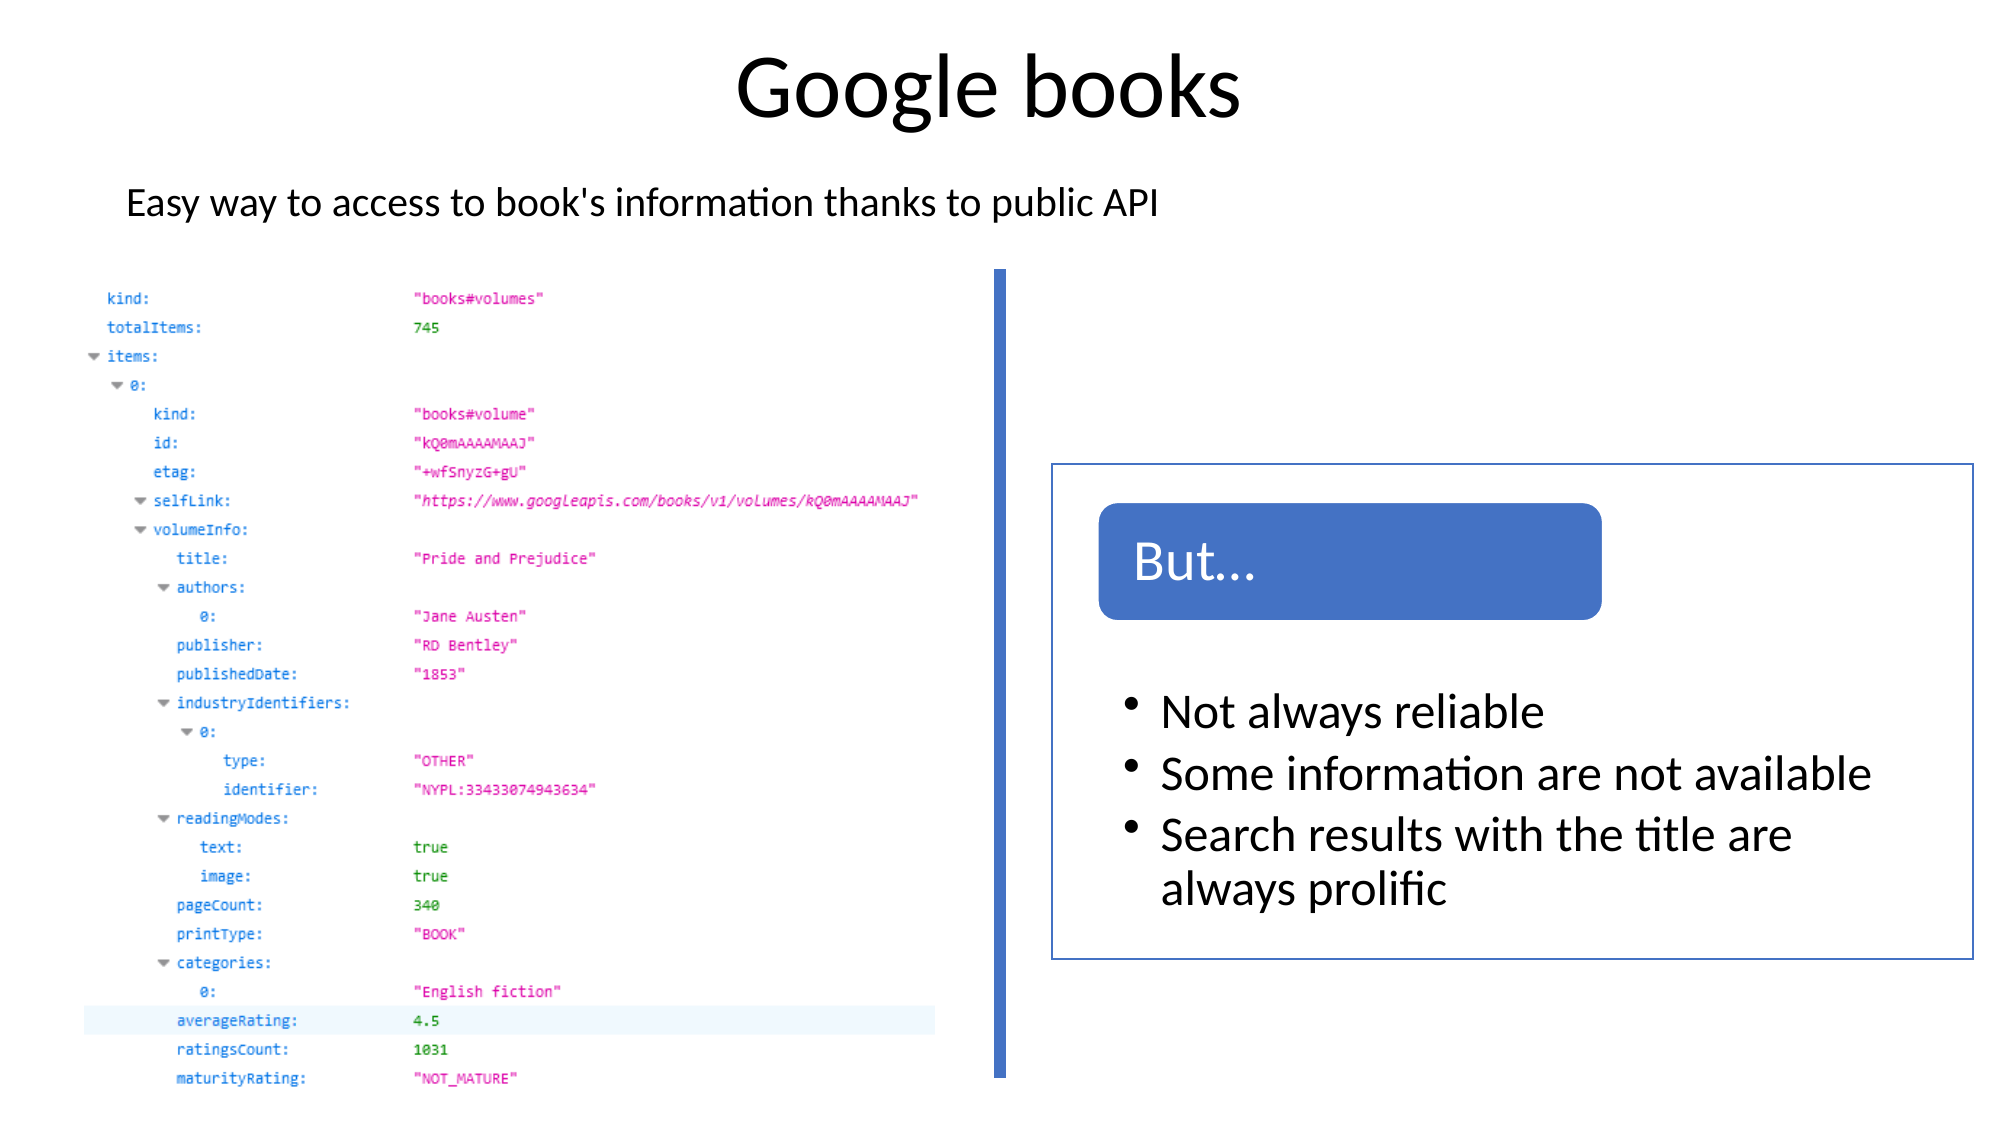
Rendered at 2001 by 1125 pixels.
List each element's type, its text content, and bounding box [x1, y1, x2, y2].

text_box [1051, 344, 1974, 1079]
picture [84, 284, 935, 1094]
list Google books [0, 31, 2000, 165]
text_box Easy way to access to book's information thanks to public API [36, 165, 1606, 264]
